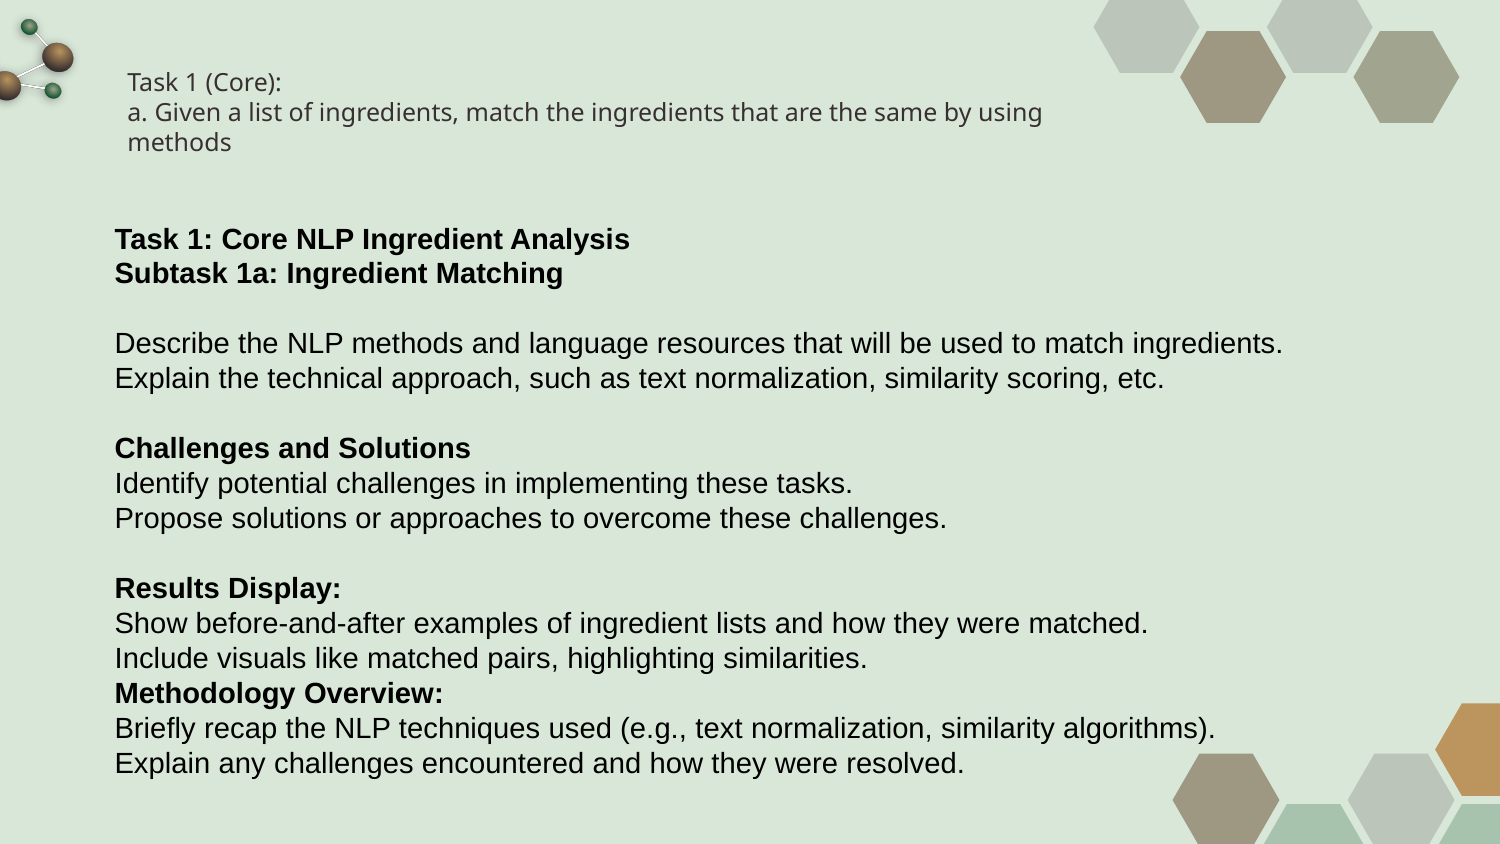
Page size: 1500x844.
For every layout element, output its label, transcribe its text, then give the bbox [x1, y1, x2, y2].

text_box Task 1: Core NLP Ingredient Analysis Subtask 1a: Ingredient Matching Describe the NLP methods and language resources that will be used to match ingredients. Explain the technical approach, such as text normalization, similarity scoring, etc. Challenges and Solutions Identify potential challenges in implementing these tasks. Propose solutions or approaches to overcome these challenges. Results Display: Show before-and-after examples of ingredient lists and how they were matched. Include visuals like matched pairs, highlighting similarities. Methodology Overview: Briefly recap the NLP techniques used (e.g., text normalization, similarity algorithms). Explain any challenges encountered and how they were resolved. [99, 212, 1347, 844]
text_box Task 1 (Core): a. Given a list of ingredients, match the ingredients that are the same by using methods [112, 102, 1162, 172]
picture [0, 0, 99, 136]
